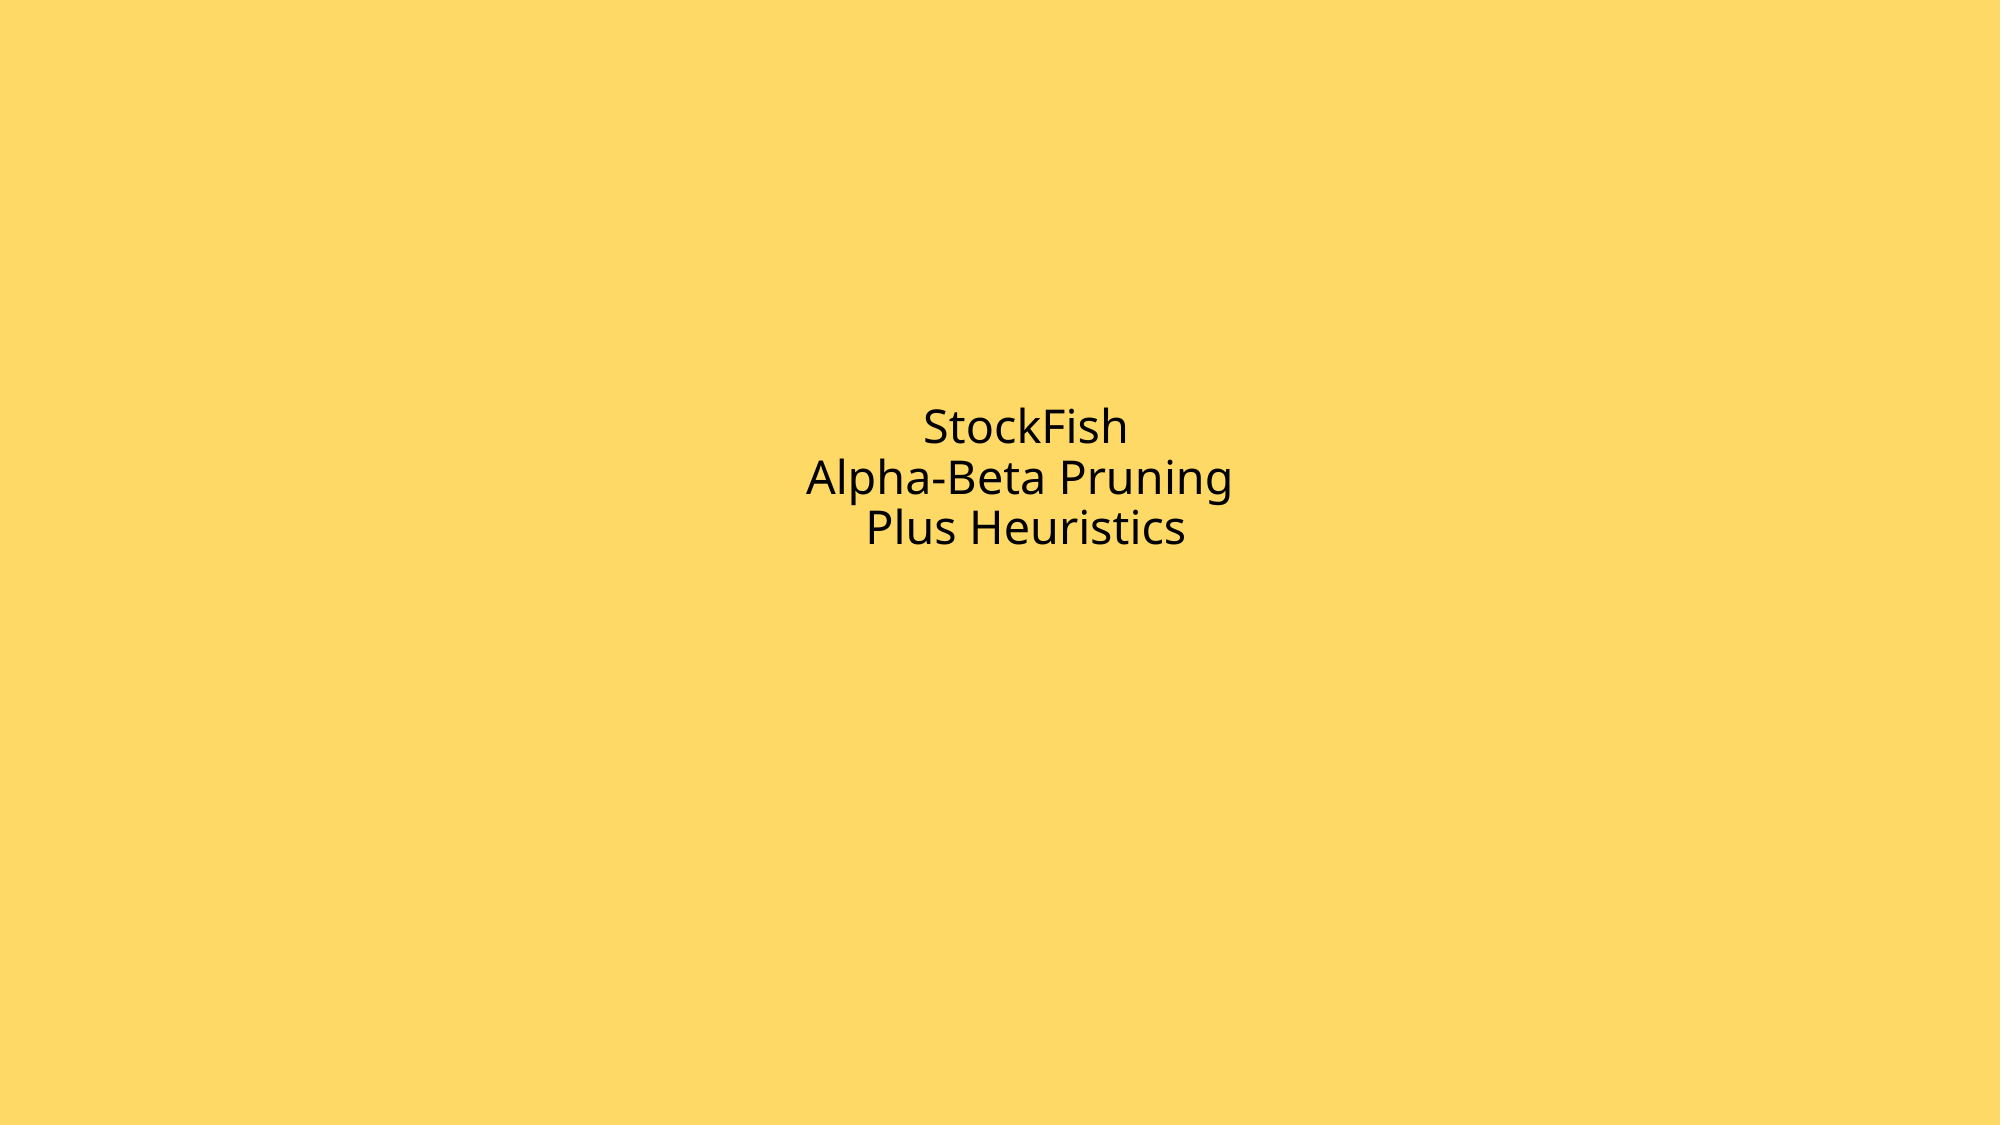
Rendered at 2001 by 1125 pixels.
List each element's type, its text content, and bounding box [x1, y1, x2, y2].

title StockFish Alpha-Beta Pruning Plus Heuristics [163, 345, 1889, 563]
